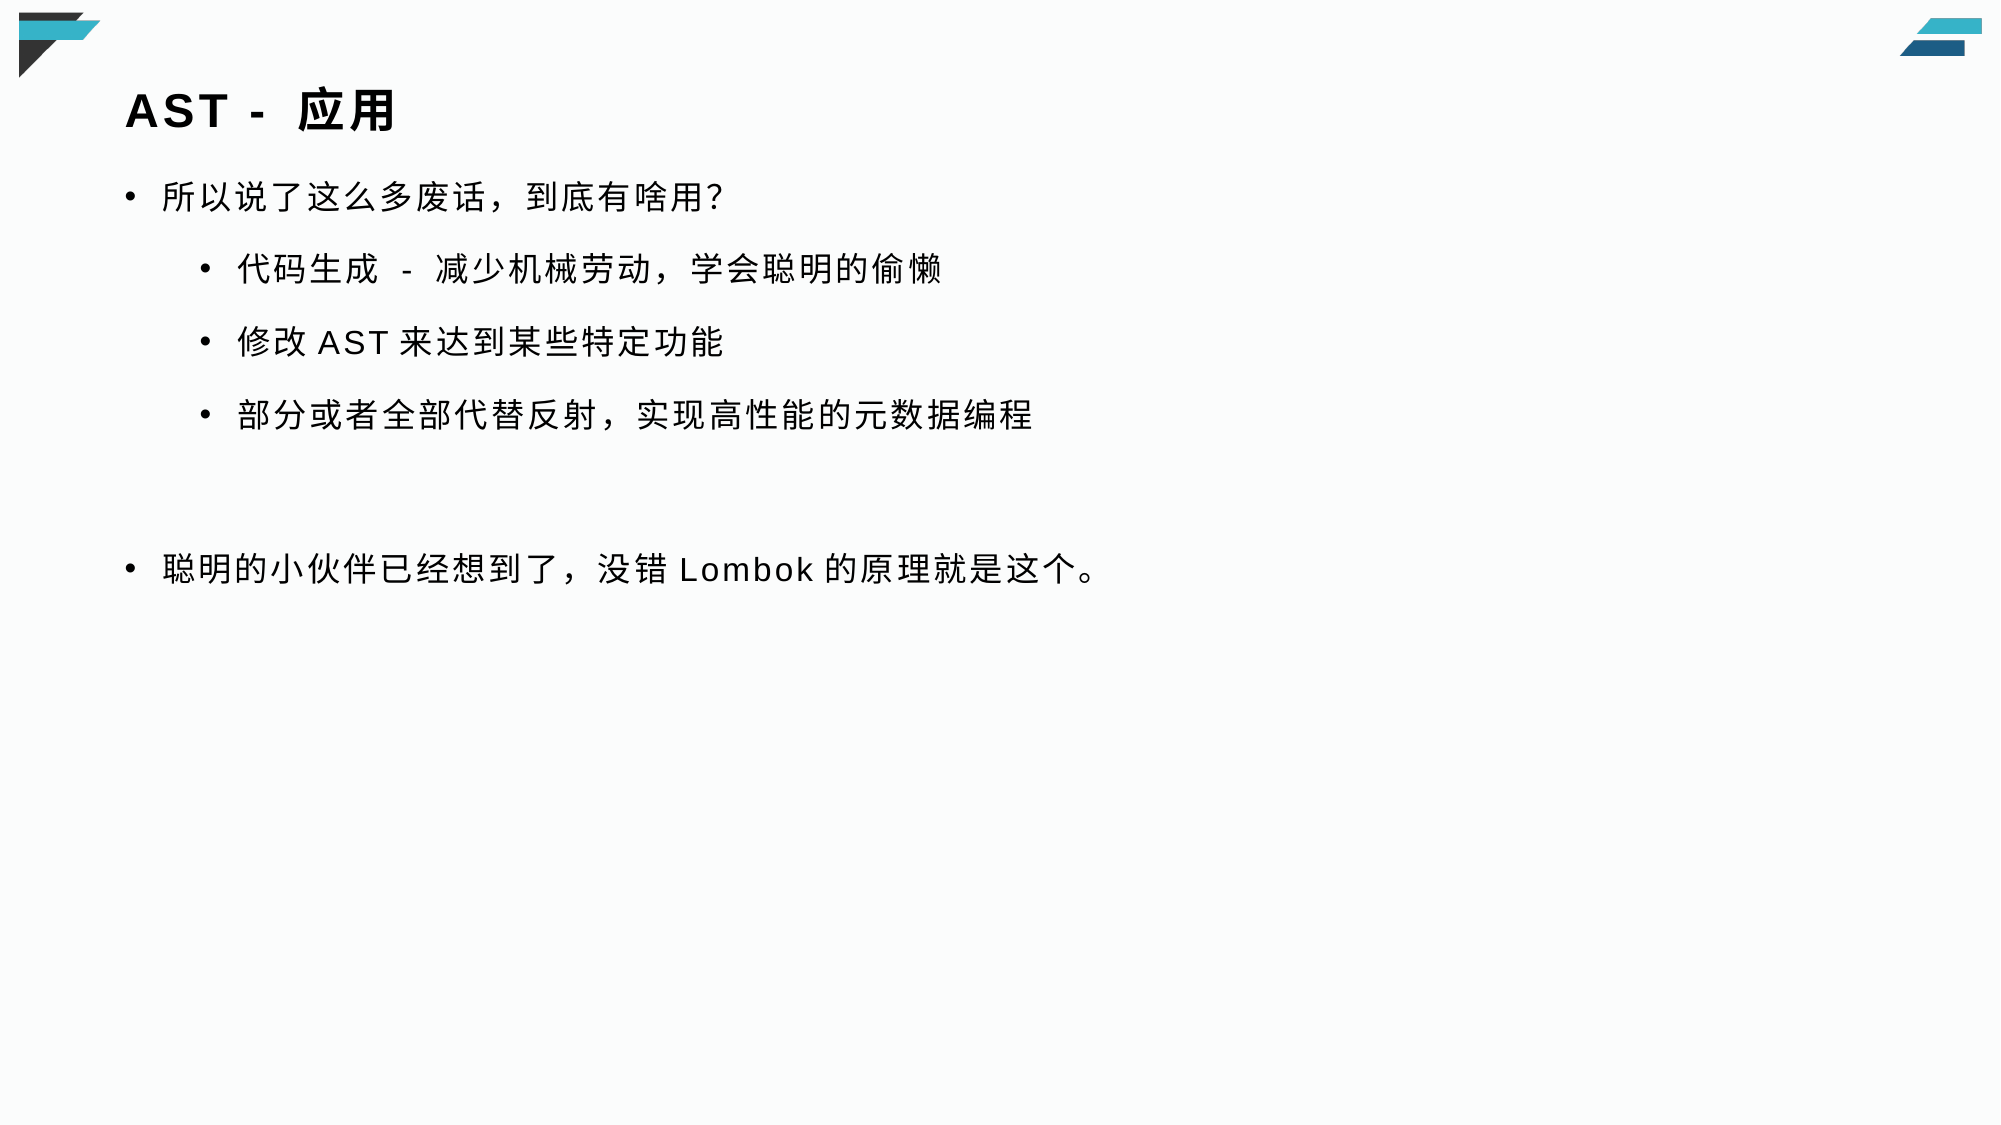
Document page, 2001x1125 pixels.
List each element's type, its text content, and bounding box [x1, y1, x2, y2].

picture [1881, 0, 2000, 75]
list 所以说了这么多废话，到底有啥用？ 代码生成 - 减少机械劳动，学会聪明的偷懒 修改AST来达到某些特定功能 部分或者全部代替反射，实现高性能的元数据编程 聪明的小伙伴已经想到了，没错Lombok的原理就是这个。 [109, 156, 1891, 1041]
title AST - 应用 [109, 72, 1891, 146]
picture [0, 0, 119, 91]
